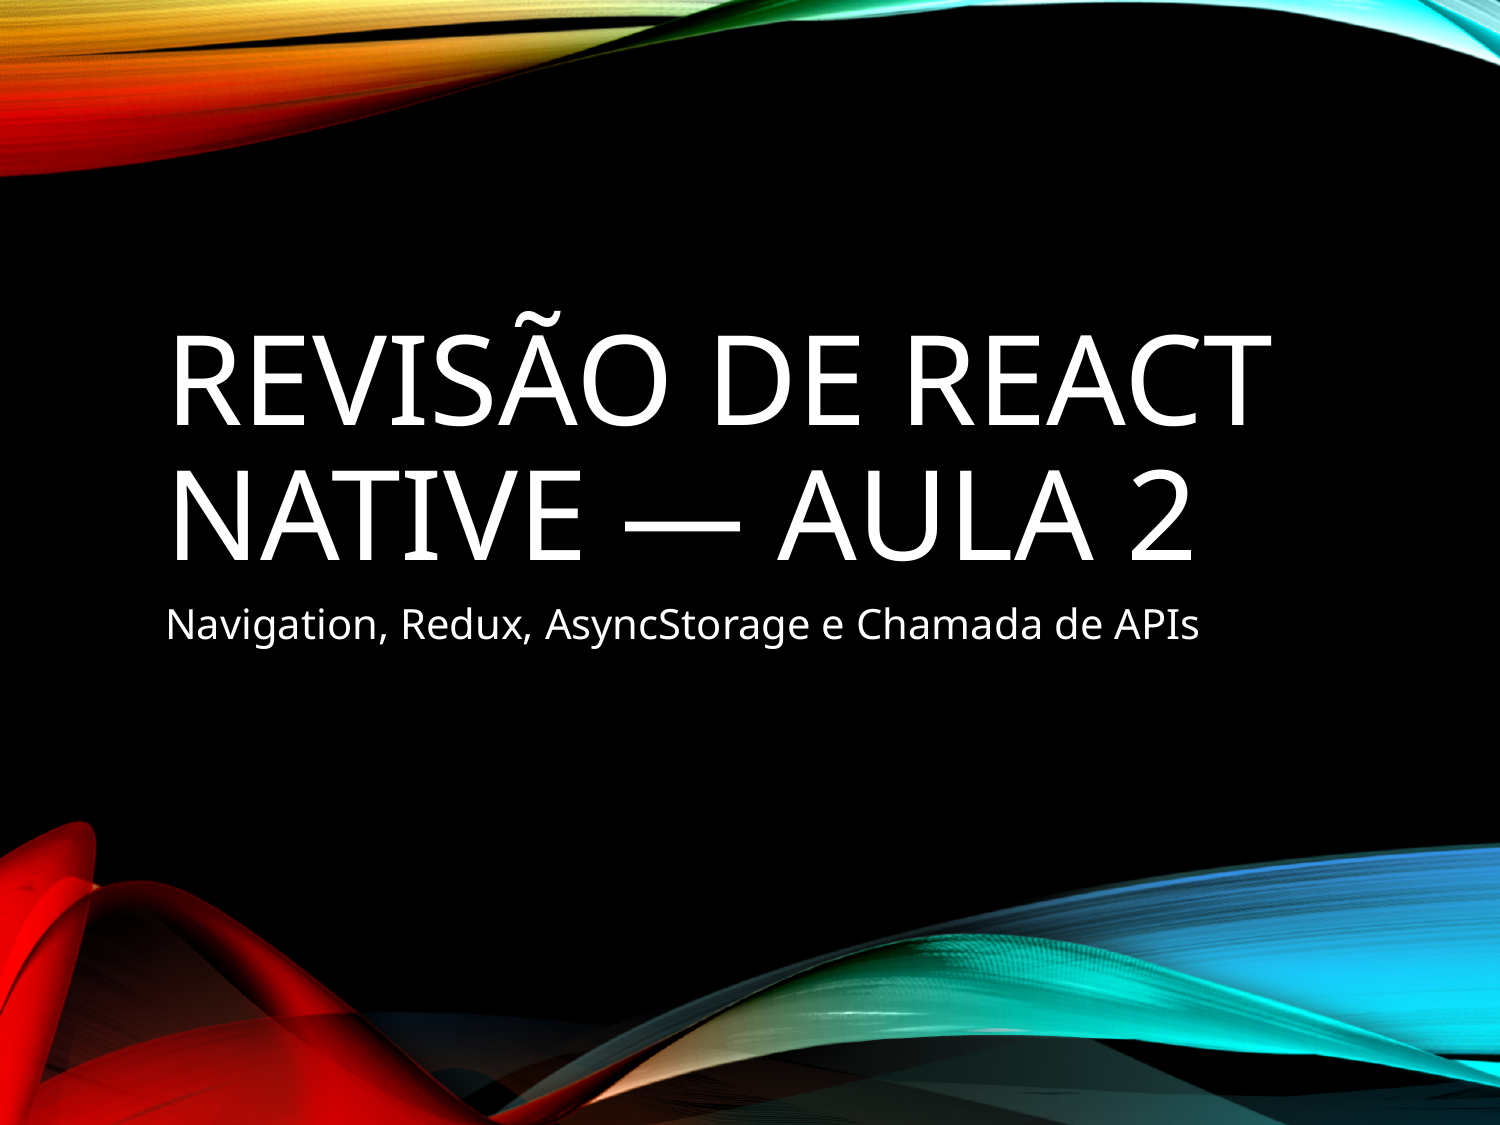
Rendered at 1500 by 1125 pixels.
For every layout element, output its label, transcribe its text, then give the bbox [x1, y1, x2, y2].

title Revisão de React Native — Aula 2 [150, 295, 1350, 595]
subtitle Navigation, Redux, AsyncStorage e Chamada de APIs [150, 595, 1350, 709]
picture [0, 819, 1500, 1125]
picture [0, 0, 1500, 178]
